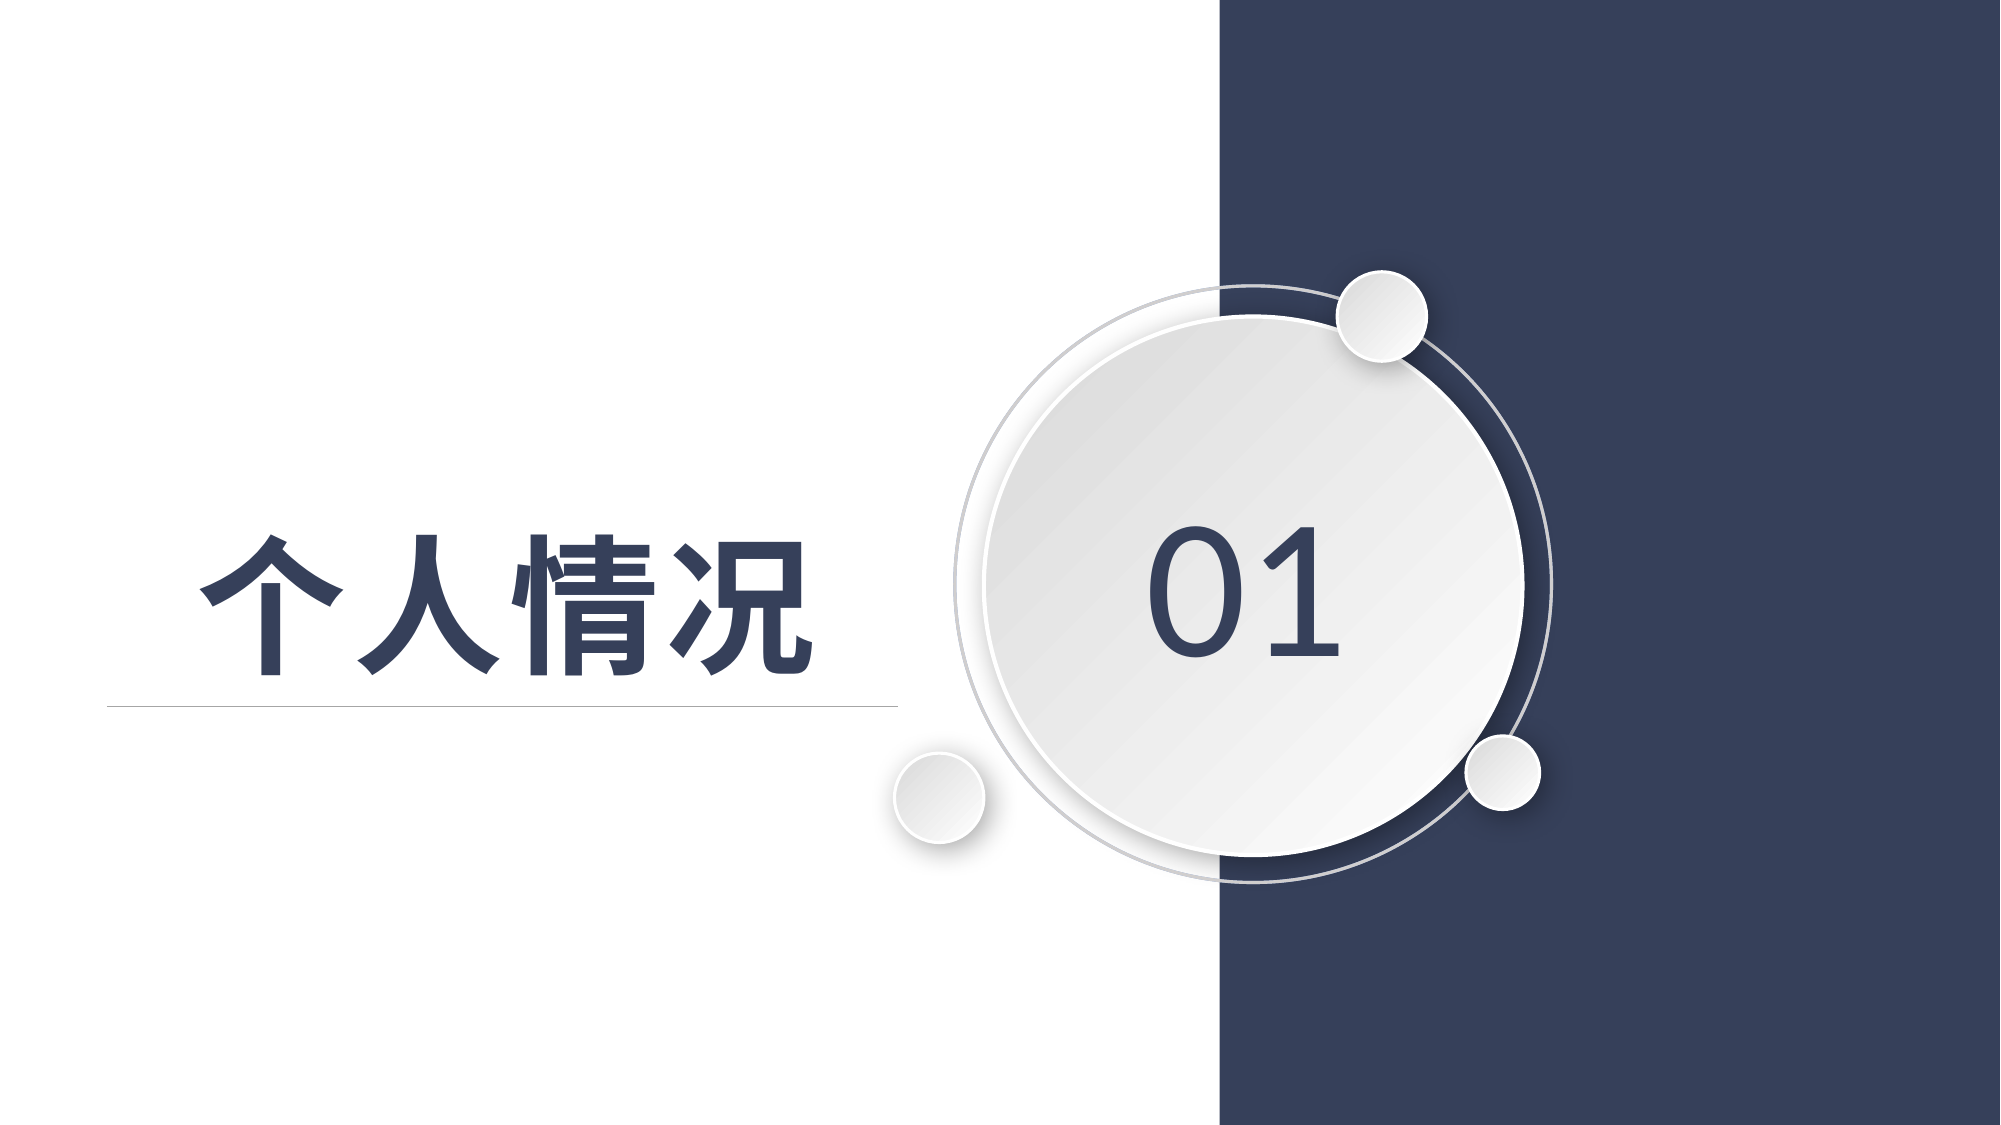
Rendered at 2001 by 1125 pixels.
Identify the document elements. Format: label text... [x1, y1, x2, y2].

text_box [1219, 0, 2000, 1125]
text_box [1336, 270, 1428, 363]
text_box [893, 752, 985, 844]
text_box [953, 284, 1553, 884]
text_box 个人情况 [182, 504, 831, 700]
text_box 01 [1063, 449, 1415, 705]
text_box [1464, 734, 1541, 811]
